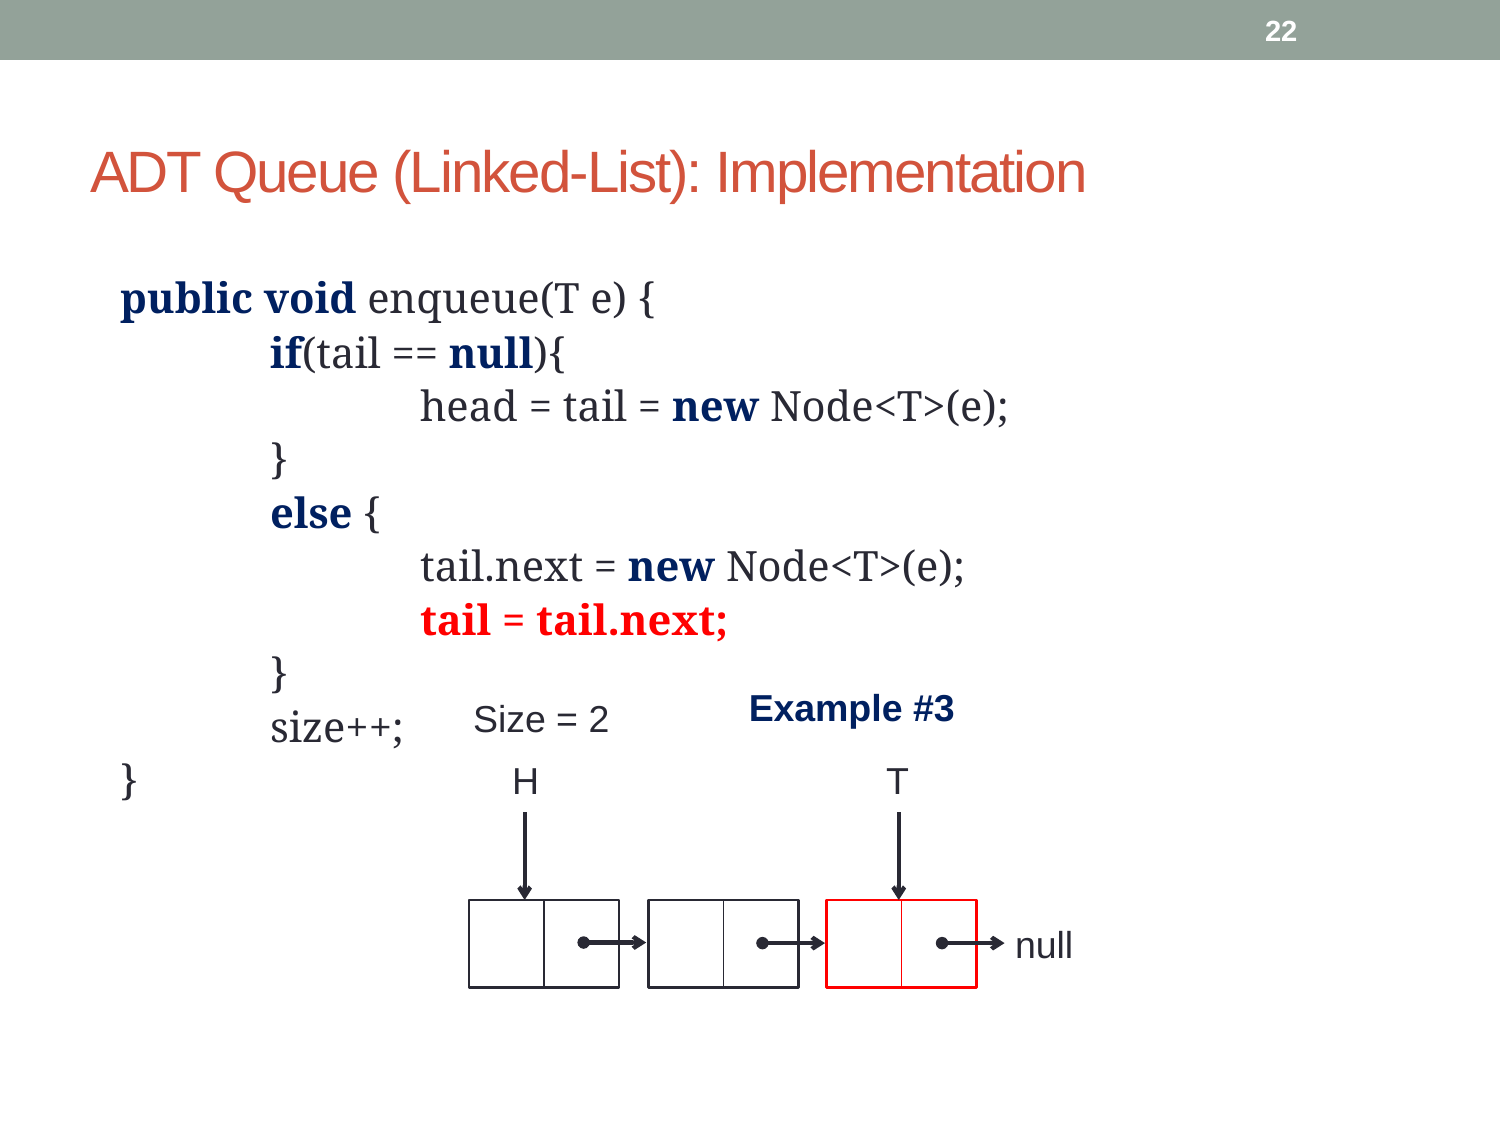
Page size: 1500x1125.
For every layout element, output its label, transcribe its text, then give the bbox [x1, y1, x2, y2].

text_box H [638, 944, 646, 949]
text_box 2 [589, 945, 621, 949]
title ADT Queue (Linked-List): Implementation [75, 87, 1425, 250]
text_box [467, 898, 621, 990]
text_box 2 [545, 903, 551, 990]
slide_number 22 [1250, 3, 1425, 57]
text_box H [497, 749, 555, 810]
text_box Size = 2 [458, 687, 625, 748]
text_box H [899, 892, 908, 990]
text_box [768, 945, 801, 949]
text_box null [1000, 913, 1089, 974]
text_box T [871, 749, 925, 810]
text_box [646, 898, 801, 990]
text_box H [818, 944, 827, 949]
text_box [724, 903, 730, 990]
text_box H [801, 945, 811, 949]
text_box Example #3 [733, 676, 970, 737]
list public void enqueue(T e) { if(tail == null){ head = tail = new Node<T>(e); } else { tail.next = new Node<T>(e); tail = tail.next; } size++; } [75, 262, 1425, 1063]
text_box H [621, 945, 632, 949]
text_box H [901, 816, 905, 886]
text_box H [947, 945, 990, 949]
text_box H [527, 816, 531, 886]
